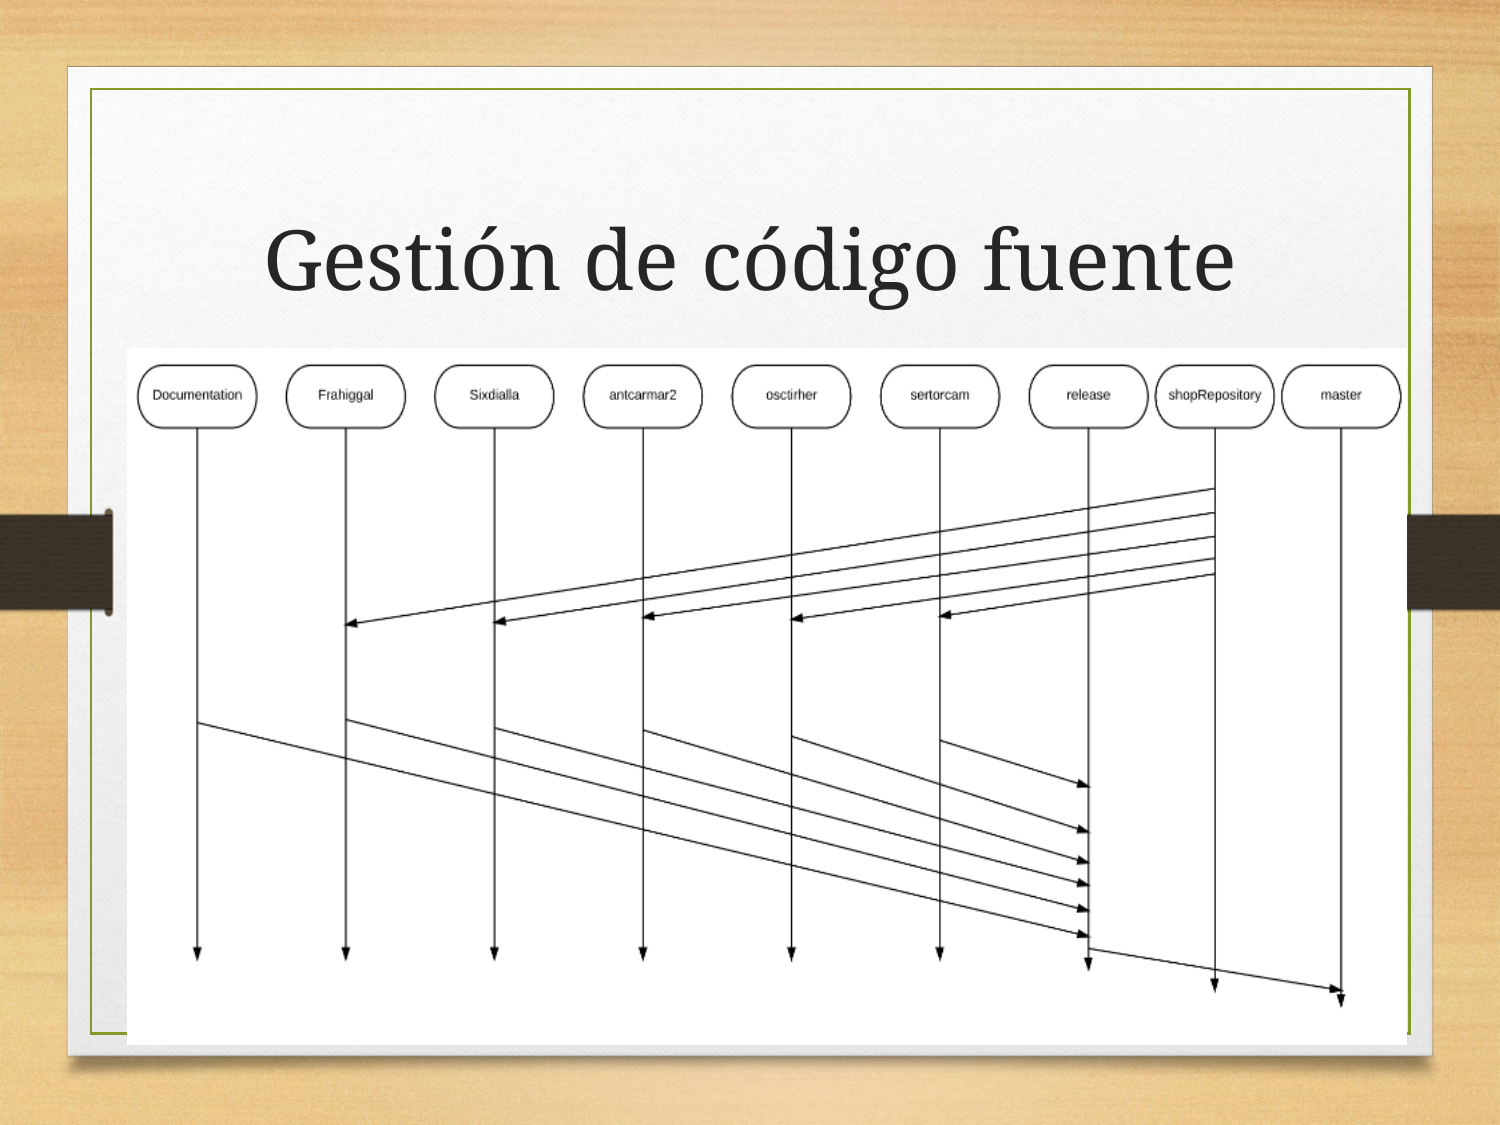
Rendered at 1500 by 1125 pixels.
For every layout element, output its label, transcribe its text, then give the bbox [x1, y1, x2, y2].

picture [0, 0, 1500, 1125]
title Gestión de código fuente [193, 150, 1309, 348]
